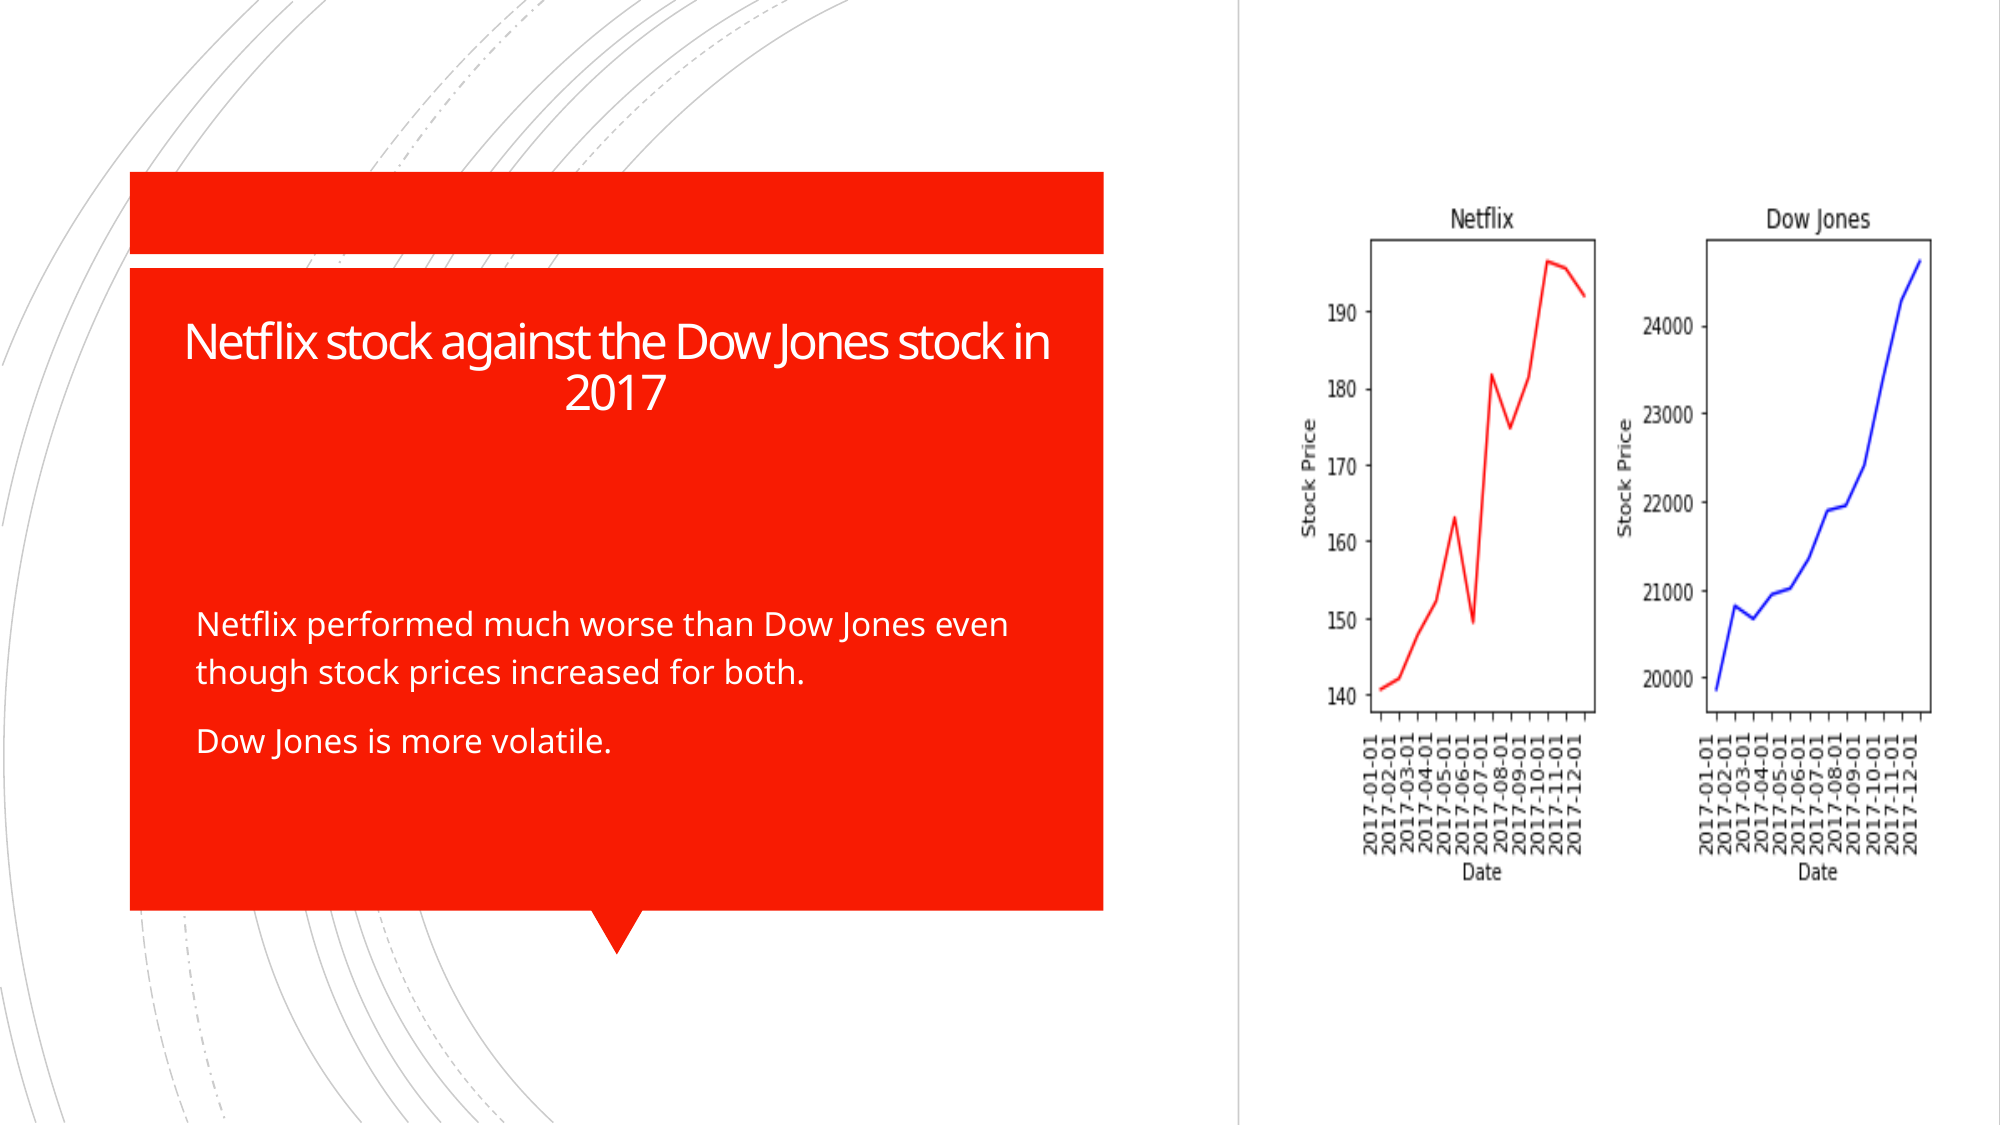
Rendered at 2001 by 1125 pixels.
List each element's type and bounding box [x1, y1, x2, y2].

text_box [1996, 0, 2000, 1125]
text_box [0, 0, 1996, 1125]
picture [1291, 191, 1947, 898]
